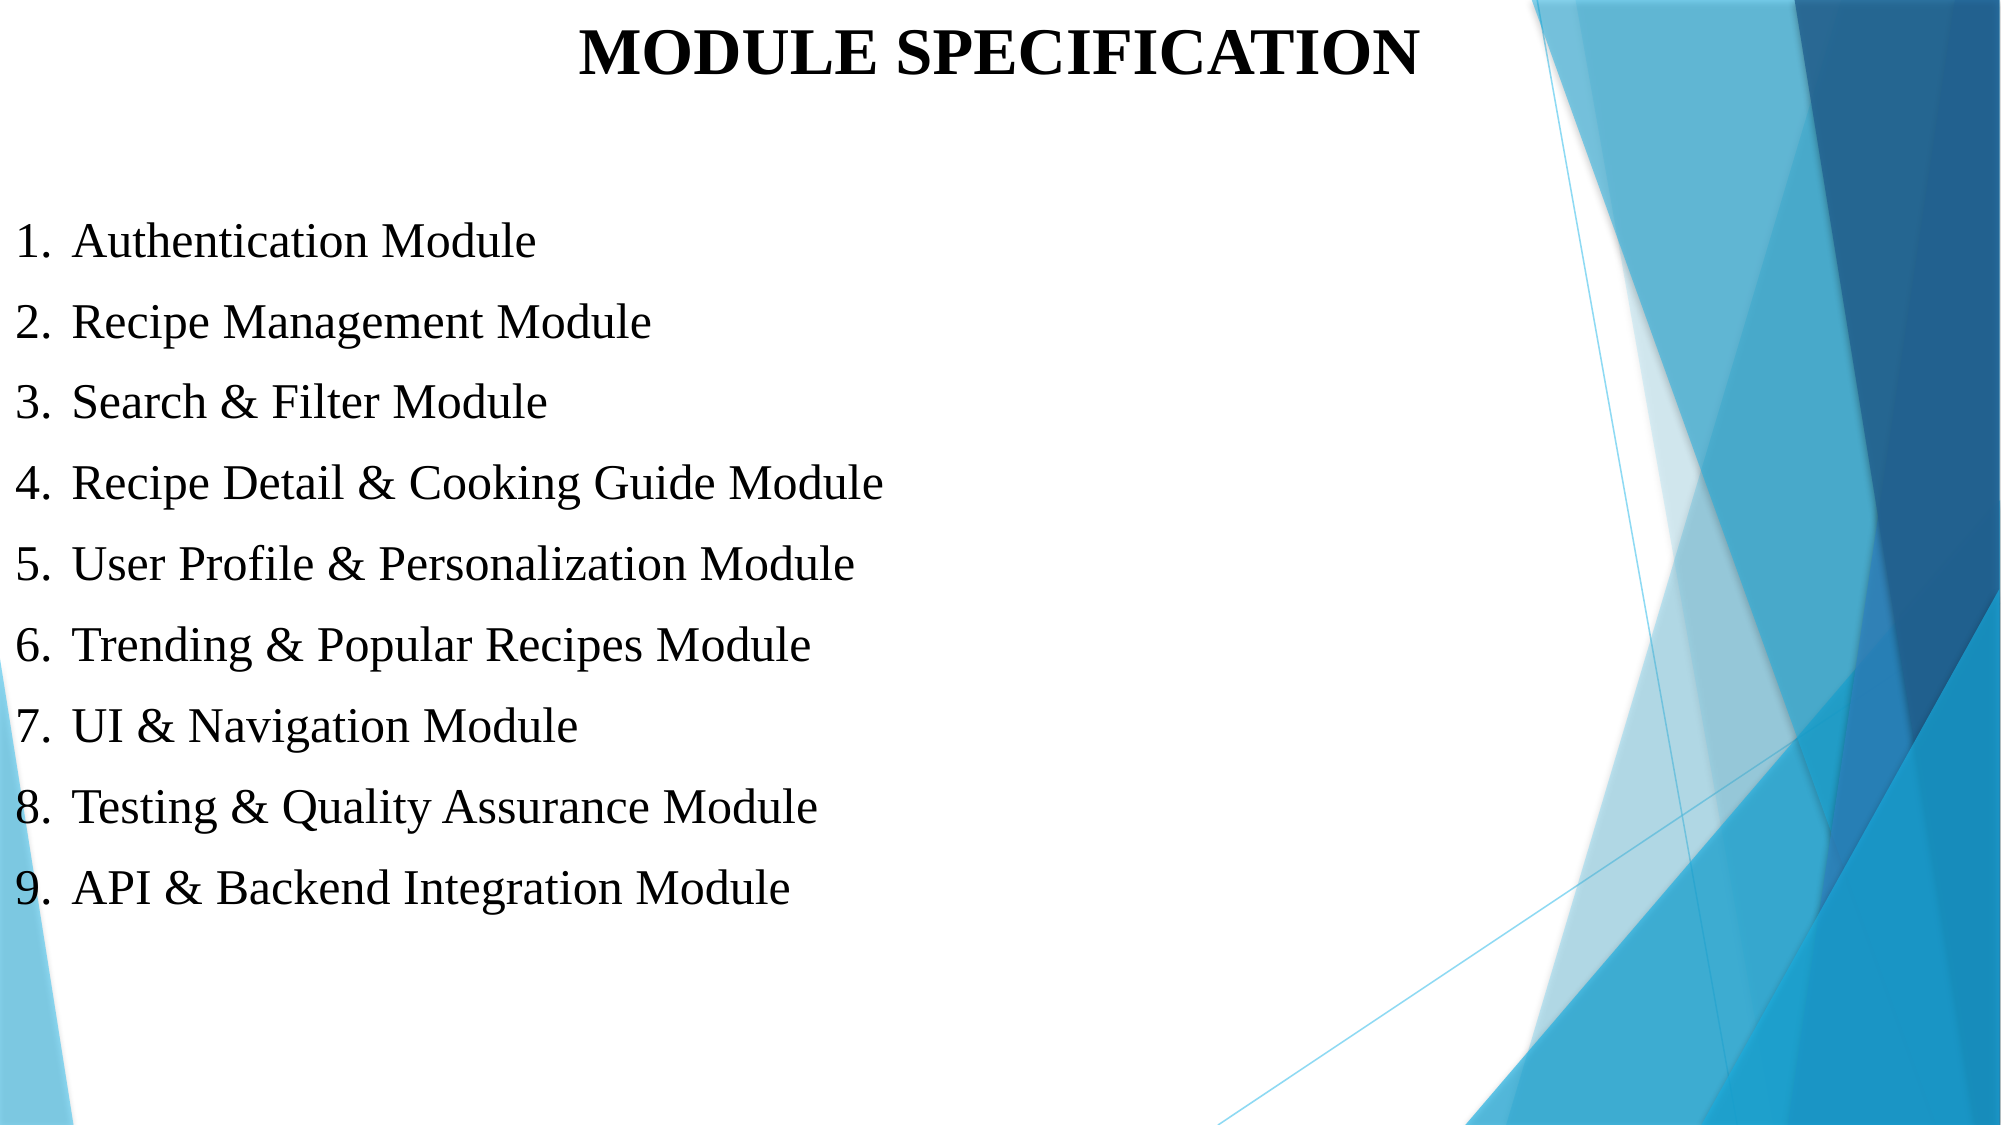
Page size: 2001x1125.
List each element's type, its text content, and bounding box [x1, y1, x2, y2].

list Authentication Module Recipe Management Module Search & Filter Module Recipe Detail & Cooking Guide Module User Profile & Personalization Module Trending & Popular Recipes Module UI & Navigation Module Testing & Quality Assurance Module API & Backend Integration Module [0, 133, 2000, 1125]
title MODULE SPECIFICATION [0, 0, 2000, 133]
